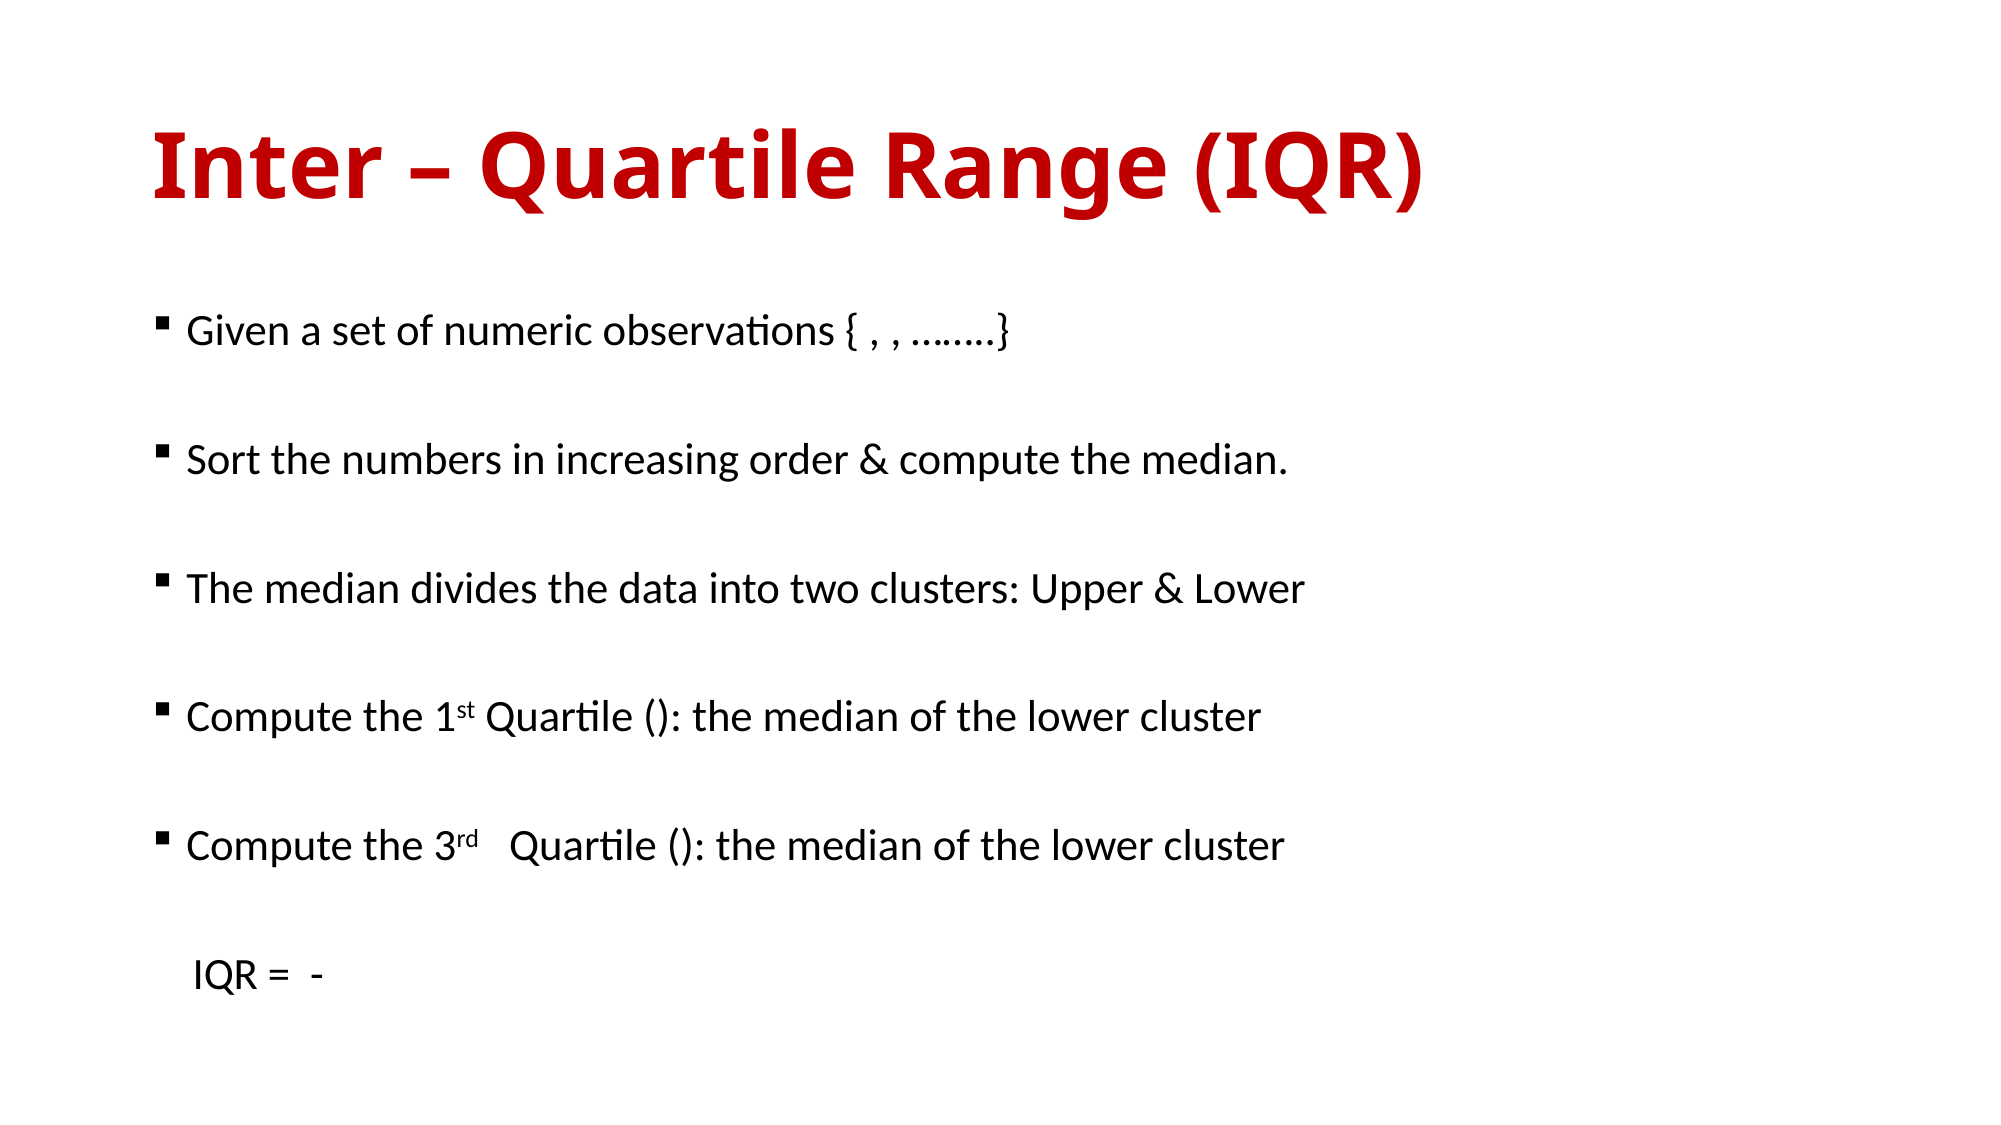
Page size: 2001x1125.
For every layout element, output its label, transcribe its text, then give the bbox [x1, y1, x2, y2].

title Inter – Quartile Range (IQR) [137, 59, 1863, 278]
